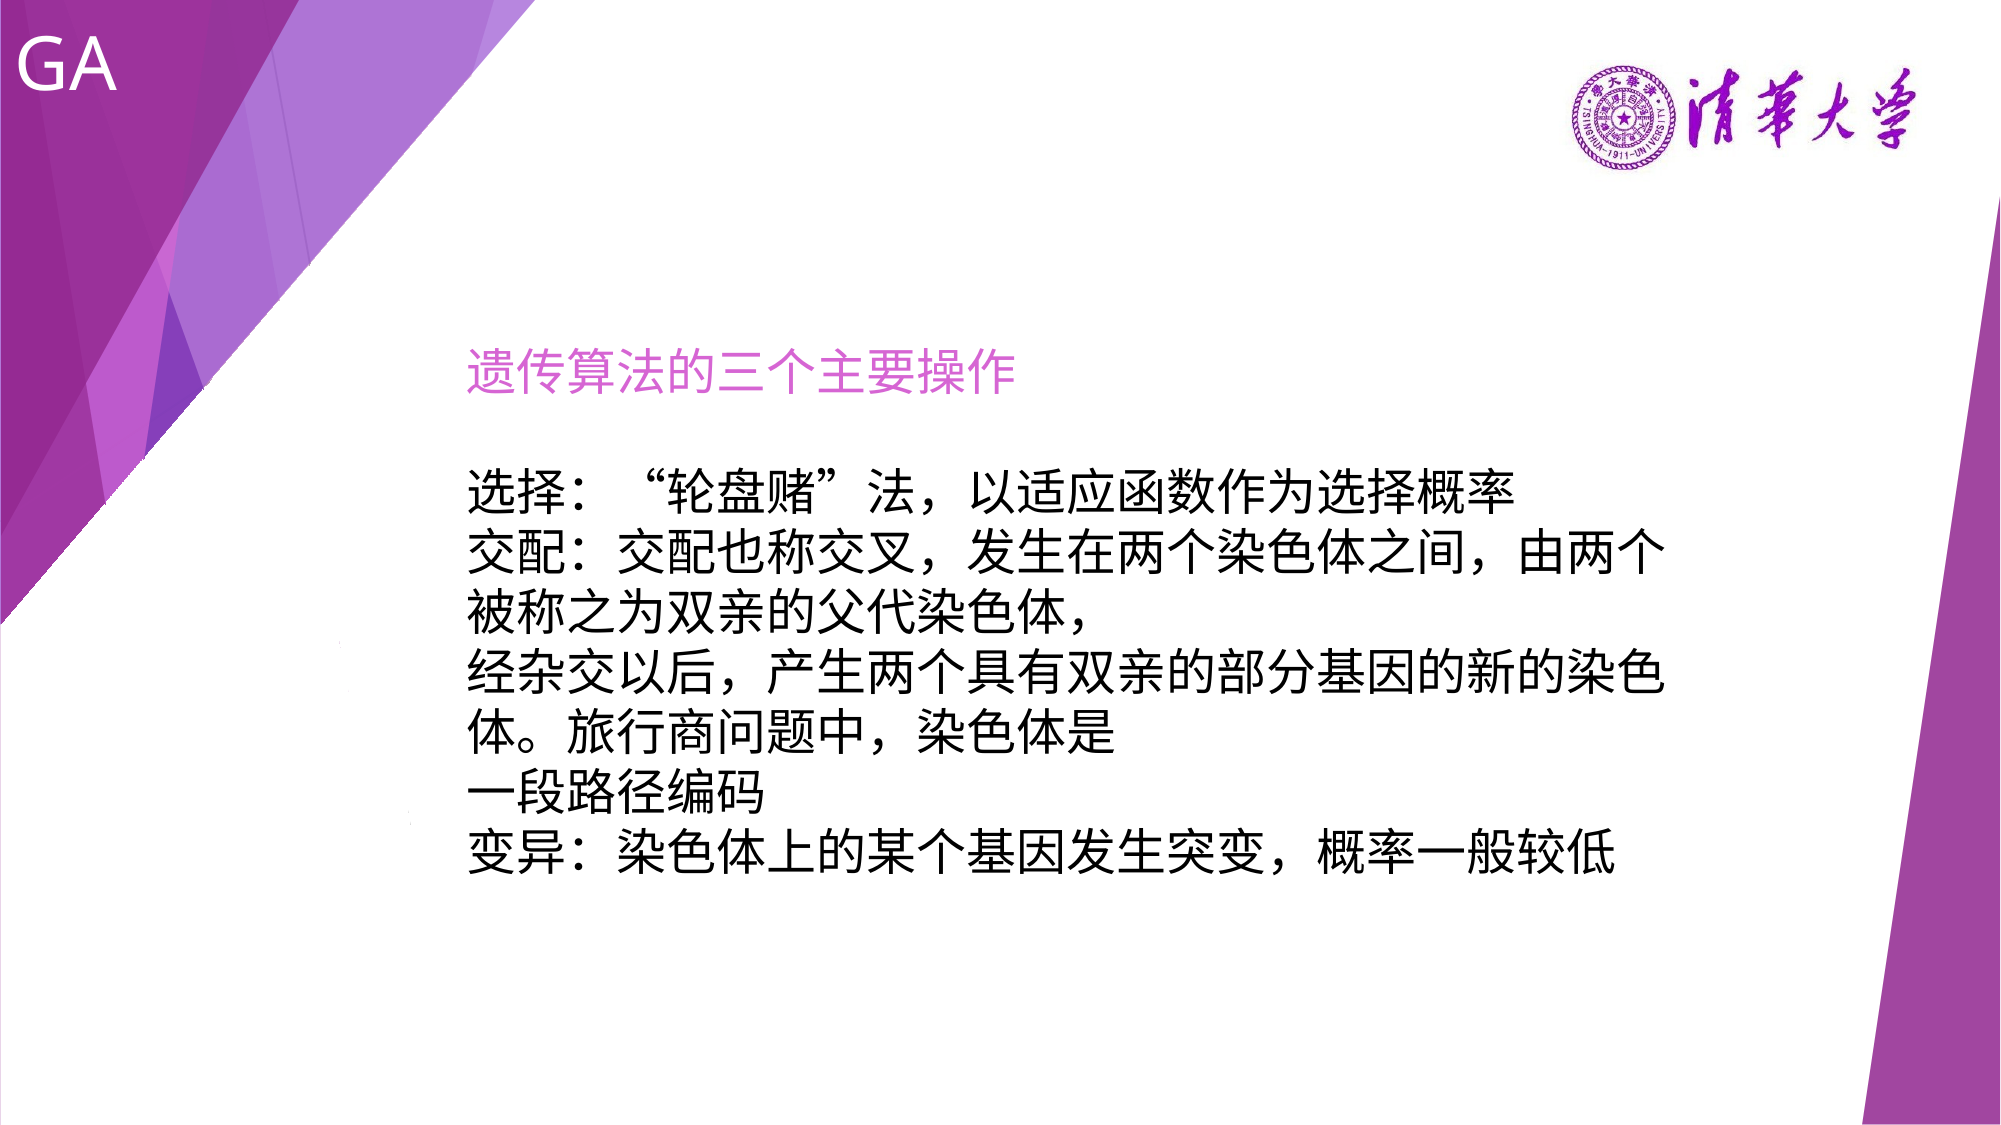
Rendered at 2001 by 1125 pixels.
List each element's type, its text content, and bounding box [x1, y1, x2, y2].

text_box 遗传算法的三个主要操作 选择：“轮盘赌”法，以适应函数作为选择概率 交配：交配也称交叉，发生在两个染色体之间，由两个被称之为双亲的父代染色体， 经杂交以后，产生两个具有双亲的部分基因的新的染色体。旅行商问题中，染色体是 一段路径编码 变异：染色体上的某个基因发生突变，概率一般较低 [451, 333, 1697, 1008]
picture [0, 0, 2001, 1125]
text_box GA [0, 8, 408, 113]
